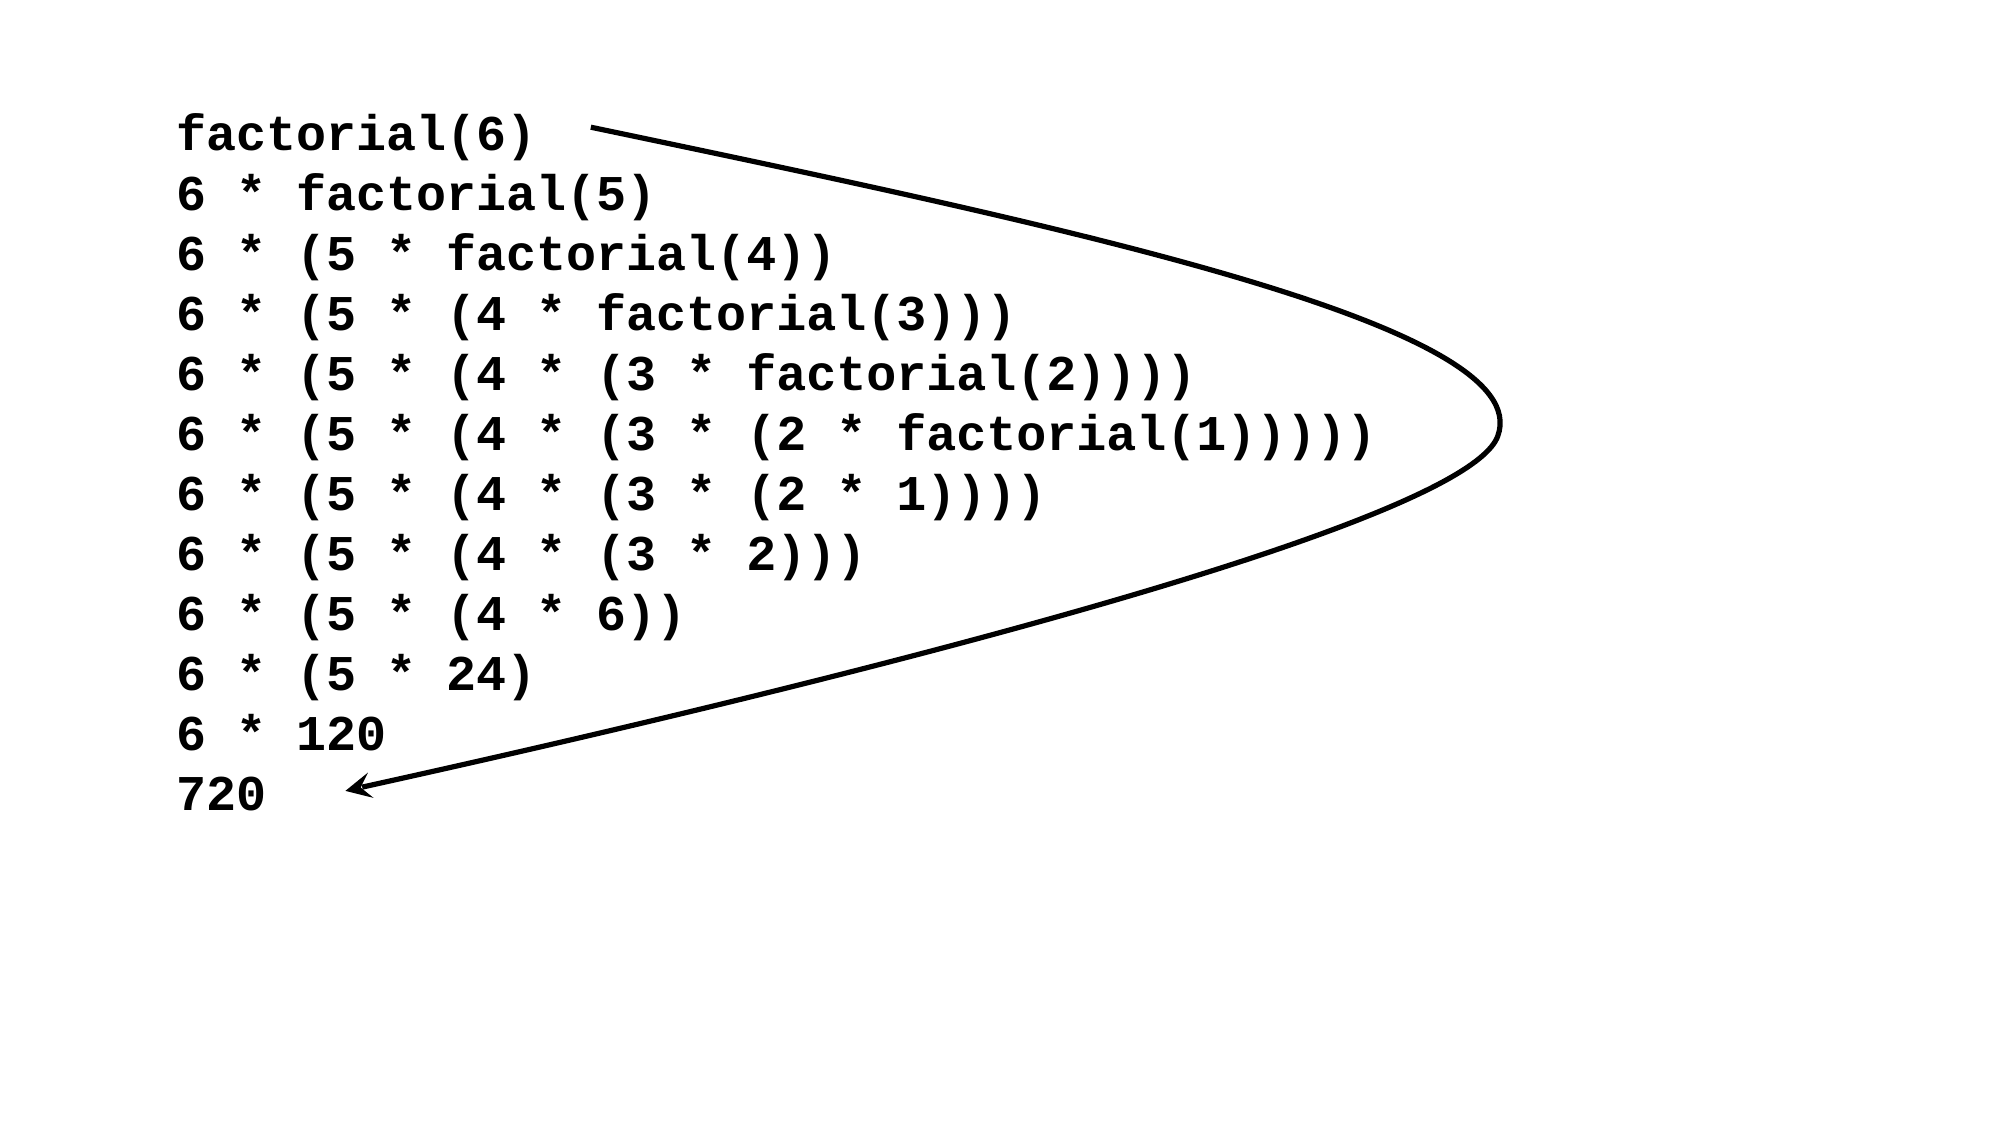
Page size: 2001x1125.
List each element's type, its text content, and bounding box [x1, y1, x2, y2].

text_box [345, 126, 1502, 797]
text_box factorial(6) 6 * factorial(5) 6 * (5 * factorial(4)) 6 * (5 * (4 * factorial(3))) 6 * (5 * (4 * (3 * factorial(2)))) 6 * (5 * (4 * (3 * (2 * factorial(1))))) 6 * (5 * (4 * (3 * (2 * 1)))) 6 * (5 * (4 * (3 * 2))) 6 * (5 * (4 * 6)) 6 * (5 * 24) 6 * 120 720 [161, 93, 1503, 1125]
